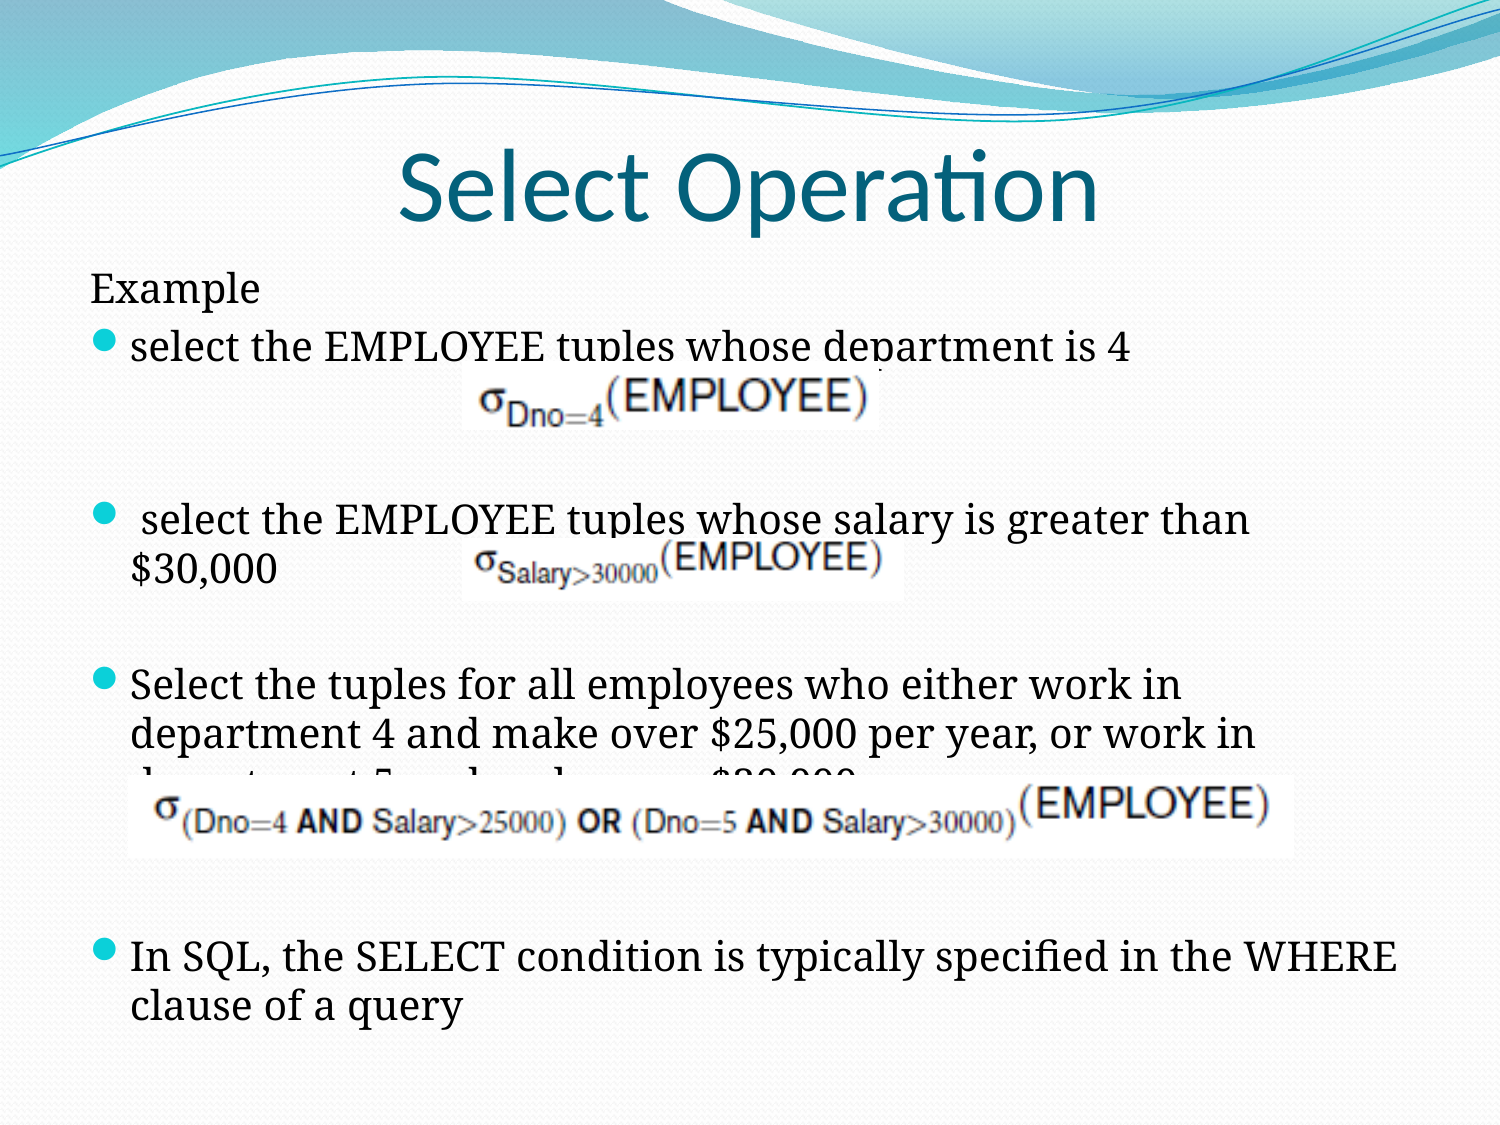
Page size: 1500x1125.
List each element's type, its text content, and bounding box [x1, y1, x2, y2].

picture [462, 538, 904, 602]
title Select Operation [75, 54, 1425, 243]
list Example select the EMPLOYEE tuples whose department is 4 select the EMPLOYEE tuples whose salary is greater than $30,000 Select the tuples for all employees who either work in department 4 and make over $25,000 per year, or work in department 5 and make over $30,000 In SQL, the SELECT condition is typically specified in the WHERE clause of a query [75, 255, 1425, 1038]
picture [462, 361, 879, 431]
picture [128, 774, 1294, 858]
